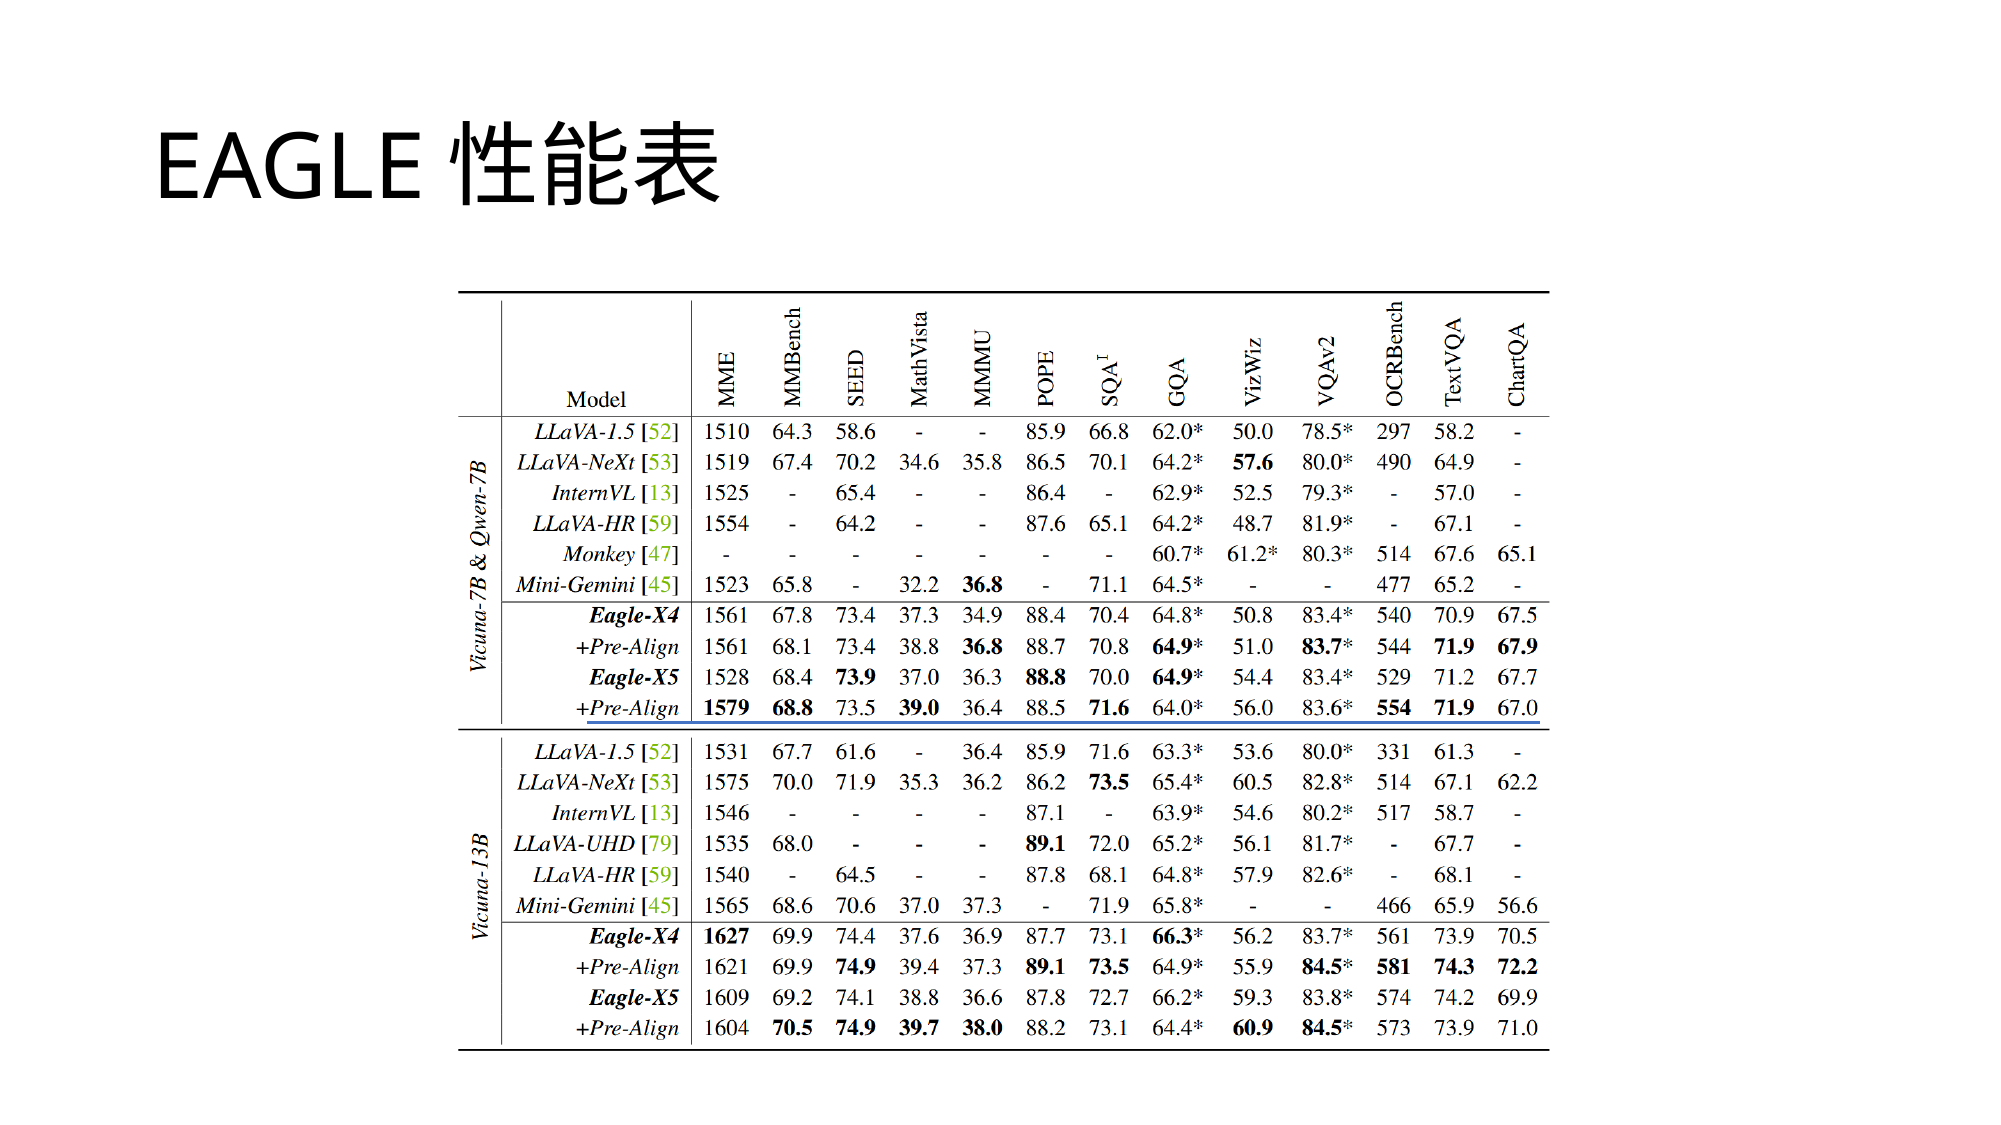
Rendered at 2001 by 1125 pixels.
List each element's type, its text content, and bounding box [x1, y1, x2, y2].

picture [437, 277, 1563, 1067]
title EAGLE性能表 [137, 59, 1863, 278]
